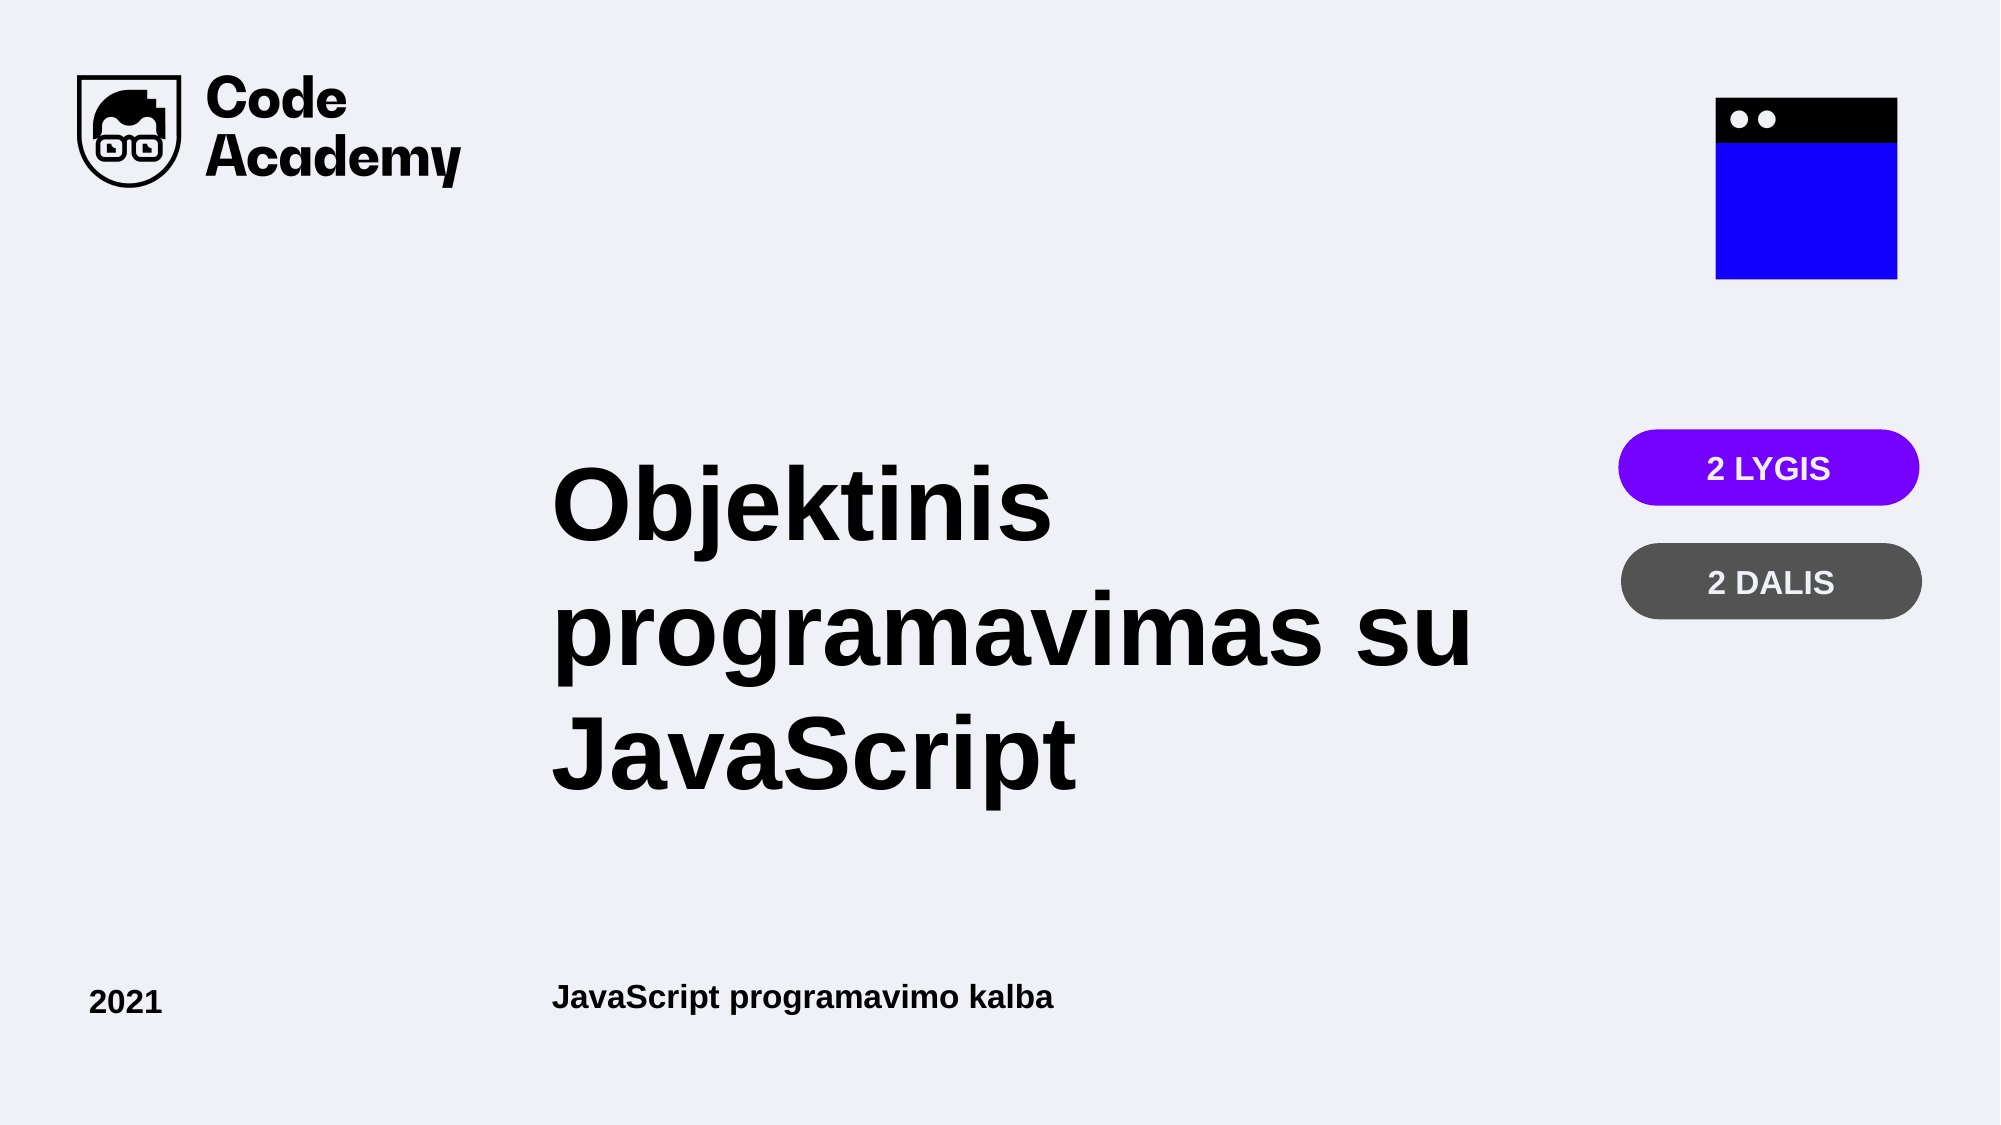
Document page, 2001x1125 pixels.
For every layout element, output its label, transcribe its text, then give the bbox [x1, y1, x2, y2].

list JavaScript programavimo kalba [536, 972, 1694, 1125]
picture [1693, 74, 1920, 302]
text_box 2021 [81, 972, 454, 1028]
text_box 2 LYGIS [1618, 429, 1920, 506]
picture [77, 75, 461, 188]
text_box 2 DALIS [1621, 543, 1923, 620]
title Objektinis programavimas su JavaScript [536, 428, 1694, 822]
